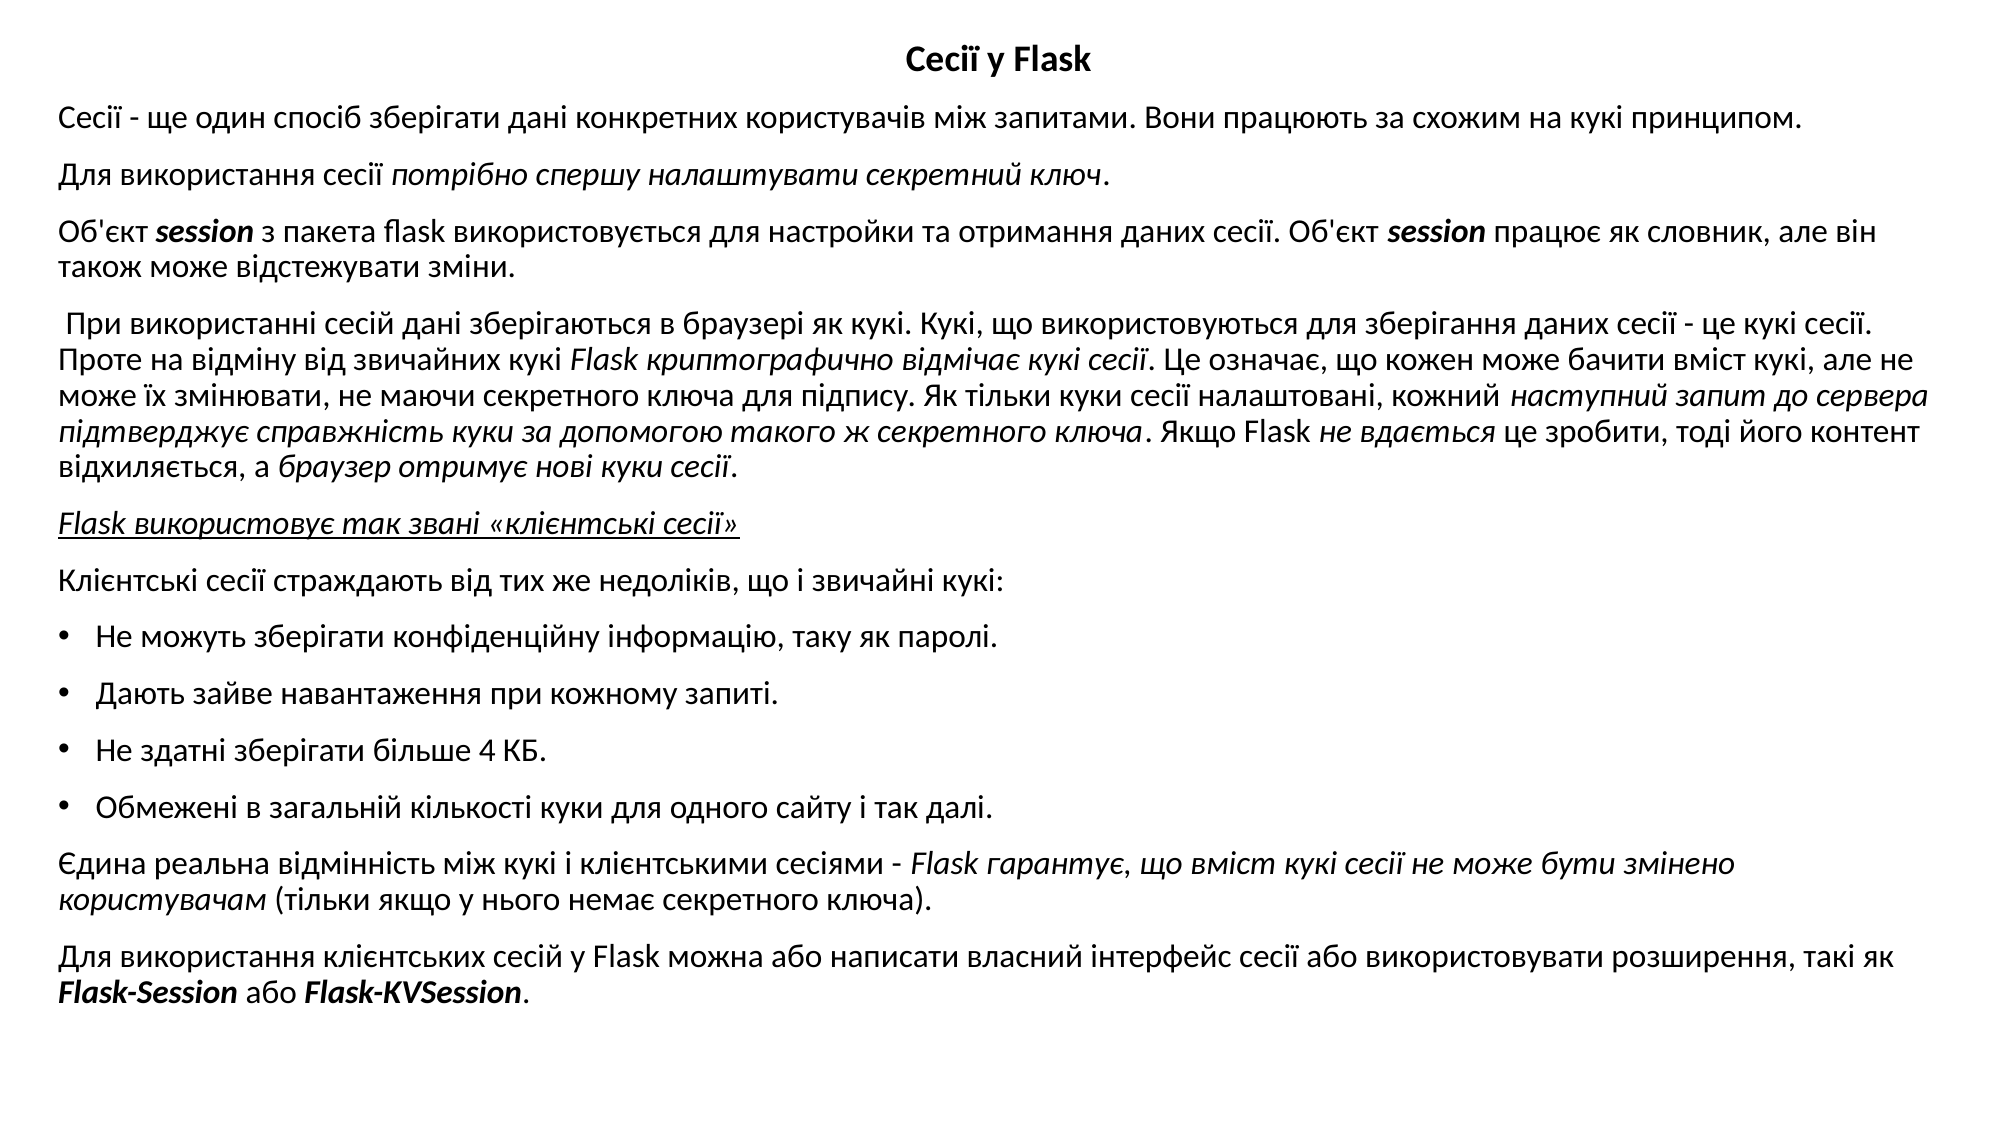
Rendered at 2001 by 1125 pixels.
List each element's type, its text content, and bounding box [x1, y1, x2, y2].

list Сесії у Flask Сесії - ще один спосіб зберігати дані конкретних користувачів між запитами. Вони працюють за схожим на кукі принципом. Для використання сесії потрібно спершу налаштувати секретний ключ. Об'єкт session з пакета flask використовується для настройки та отримання даних сесії. Об'єкт session працює як словник, але він також може відстежувати зміни. При використанні сесій дані зберігаються в браузері як кукі. Кукі, що використовуються для зберігання даних сесії - це кукі сесії. Проте на відміну від звичайних кукі Flask криптографично відмічає кукі сесії. Це означає, що кожен може бачити вміст кукі, але не може їх змінювати, не маючи секретного ключа для підпису. Як тільки куки сесії налаштовані, кожний наступний запит до сервера підтверджує справжність куки за допомогою такого ж секретного ключа. Якщо Flask не вдається це зробити, тоді його контент відхиляється, а браузер отримує нові куки сесії. Flask використовує так звані «клієнтські сесії» Клієнтські сесії страждають від тих же недоліків, що і звичайні кукі: Не можуть зберігати конфіденційну інформацію, таку як паролі. Дають зайве навантаження при кожному запиті. Не здатні зберігати більше 4 КБ. Обмежені в загальній кількості куки для одного сайту і так далі. Єдина реальна відмінність між кукі і клієнтськими сесіями - Flask гарантує, що вміст кукі сесії не може бути змінено користувачам (тільки якщо у нього немає секретного ключа). Для використання клієнтських сесій у Flask можна або написати власний інтерфейс сесії або використовувати розширення, такі як Flask-Session або Flask-KVSession. [43, 31, 1955, 1079]
